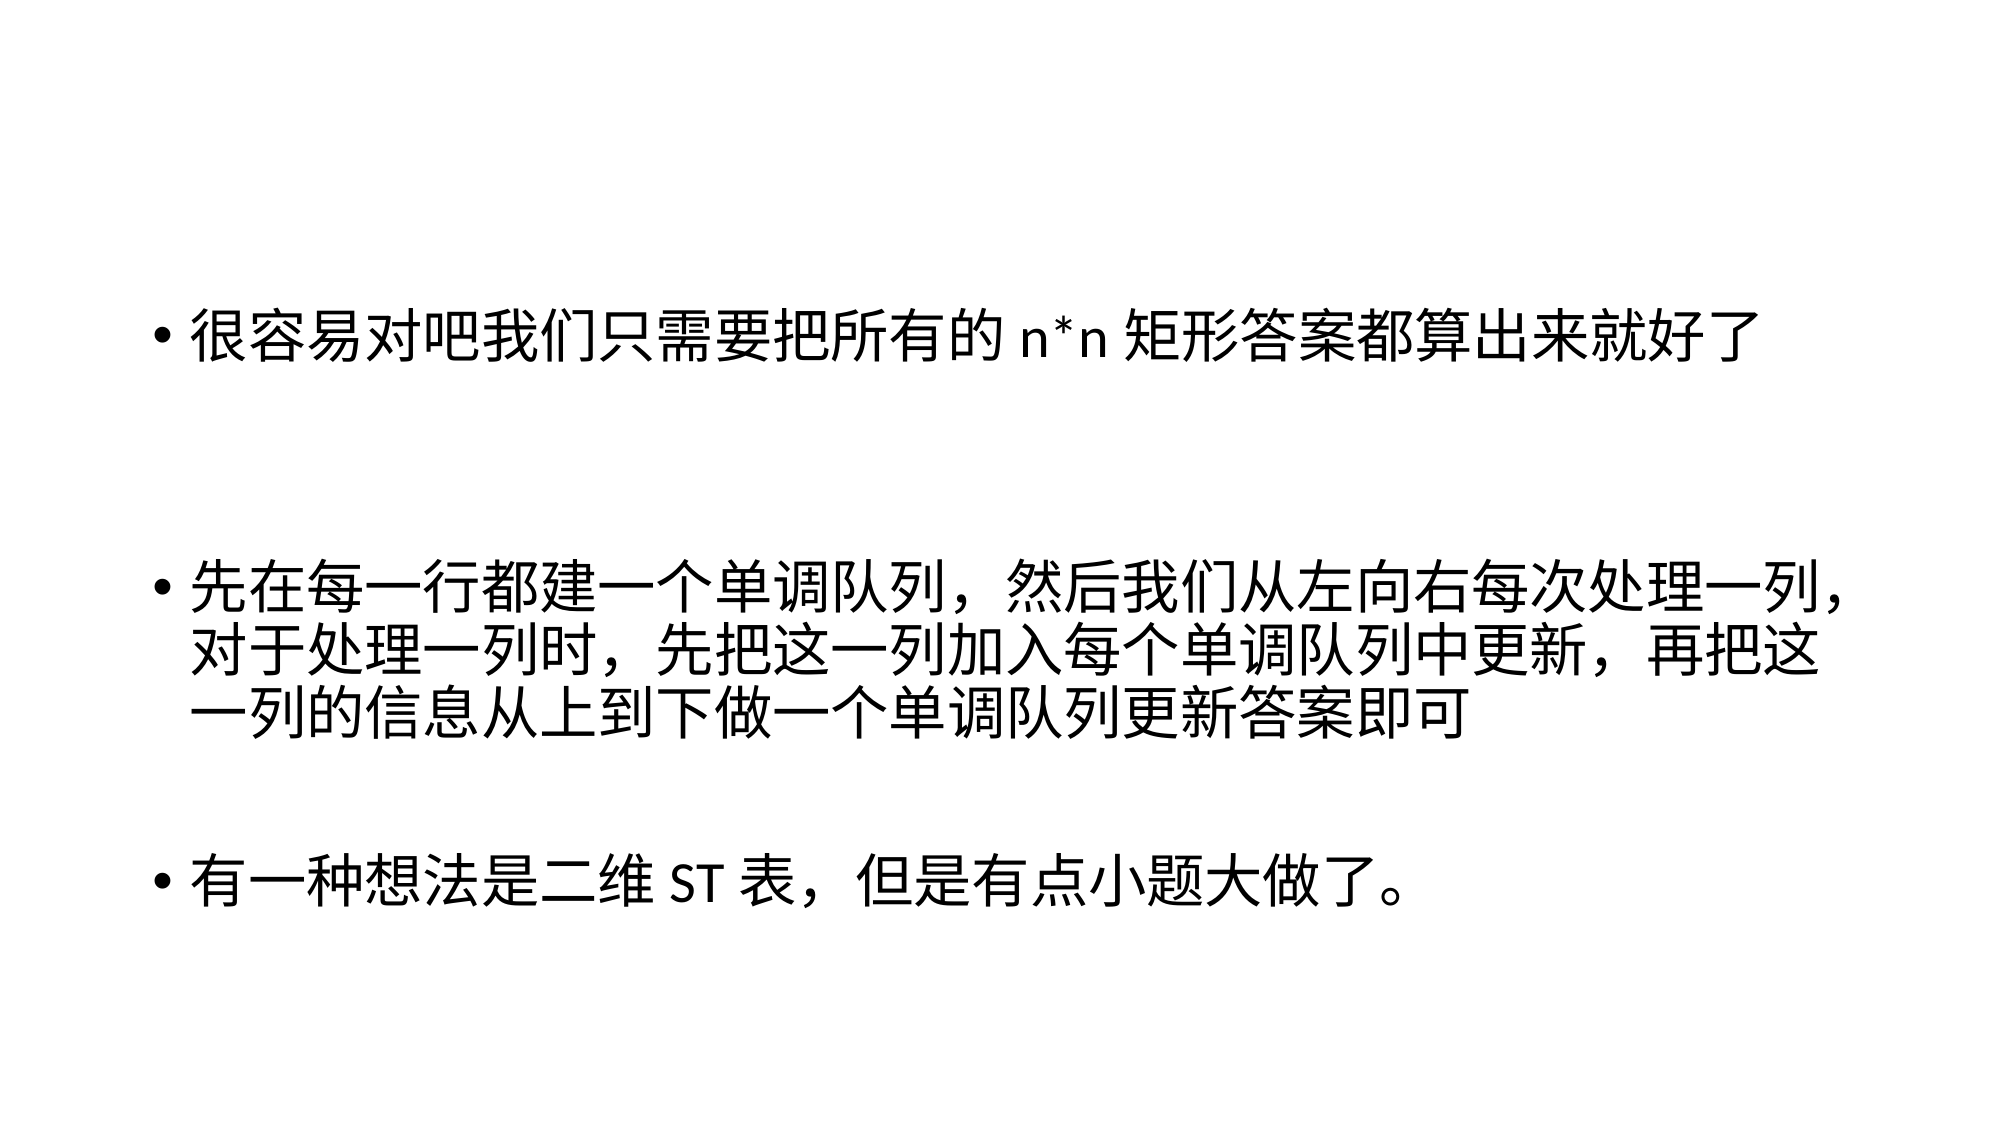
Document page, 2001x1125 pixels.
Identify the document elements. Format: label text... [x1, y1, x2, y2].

list 很容易对吧我们只需要把所有的n*n矩形答案都算出来就好了 先在每一行都建一个单调队列，然后我们从左向右每次处理一列，对于处理一列时，先把这一列加入每个单调队列中更新，再把这一列的信息从上到下做一个单调队列更新答案即可 有一种想法是二维ST表，但是有点小题大做了。 [137, 299, 1863, 1014]
